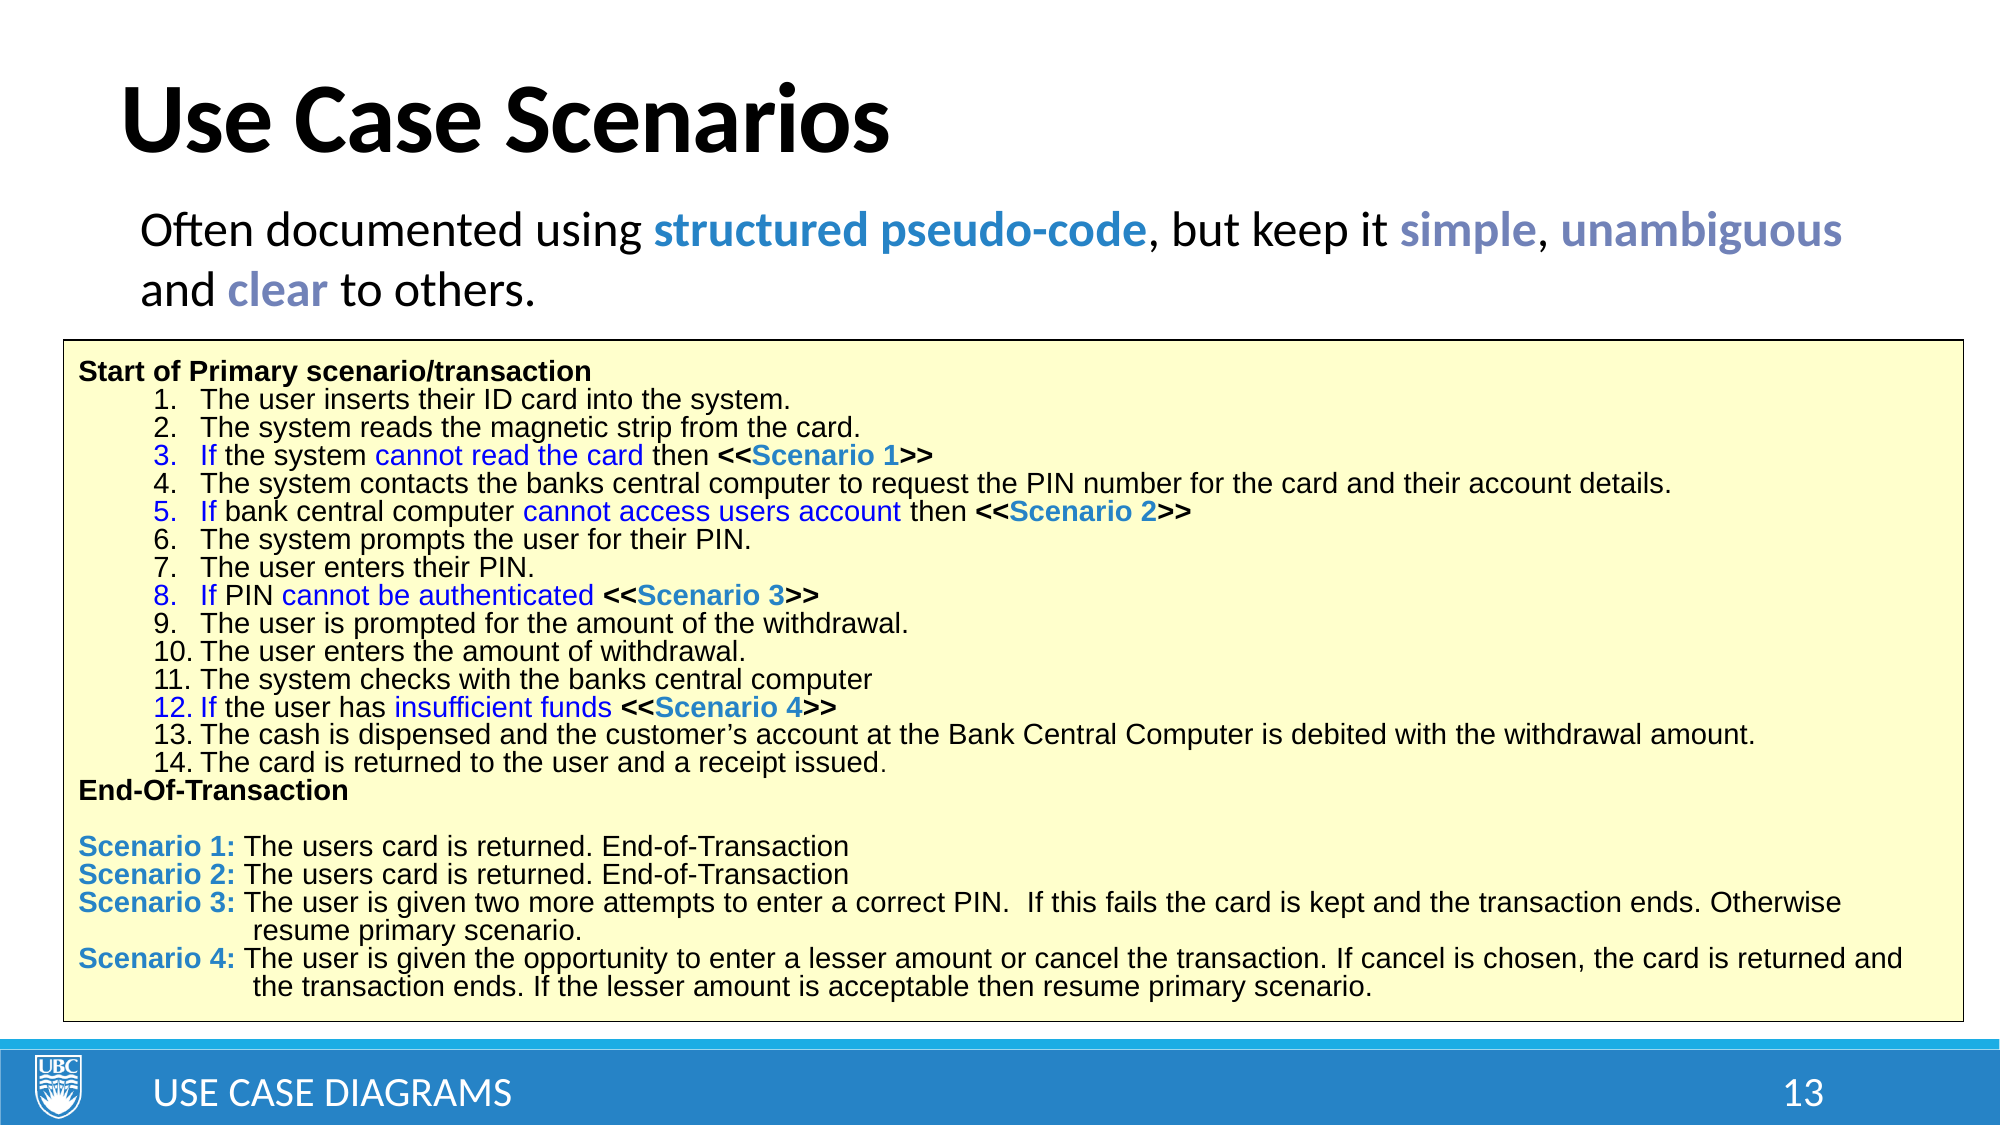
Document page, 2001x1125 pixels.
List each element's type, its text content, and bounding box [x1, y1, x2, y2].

footer Use Case Diagrams [137, 1059, 1396, 1120]
picture [35, 1055, 82, 1119]
slide_number 13 [1624, 1059, 1840, 1120]
title Use Case Scenarios [105, 52, 1756, 180]
text_box Often documented using structured pseudo-code, but keep it simple, unambiguous and clear to others. [125, 189, 1865, 340]
text_box Start of Primary scenario/transaction The user inserts their ID card into the system. The system reads the magnetic strip from the card. If the system cannot read the card then <<Scenario 1>> The system contacts the banks central computer to request the PIN number for the card and their account details. If bank central computer cannot access users account then <<Scenario 2>> The system prompts the user for their PIN. The user enters their PIN. If PIN cannot be authenticated <<Scenario 3>> The user is prompted for the amount of the withdrawal. The user enters the amount of withdrawal. The system checks with the banks central computer If the user has insufficient funds <<Scenario 4>> The cash is dispensed and the customer’s account at the Bank Central Computer is debited with the withdrawal amount. The card is returned to the user and a receipt issued. End-Of-Transaction Scenario 1: The users card is returned. End-of-Transaction Scenario 2: The users card is returned. End-of-Transaction Scenario 3: The user is given two more attempts to enter a correct PIN. If this fails the card is kept and the transaction ends. Otherwise resume primary scenario. Scenario 4: The user is given the opportunity to enter a lesser amount or cancel the transaction. If cancel is chosen, the card is returned and the transaction ends. If the lesser amount is acceptable then resume primary scenario. [63, 340, 1964, 1022]
